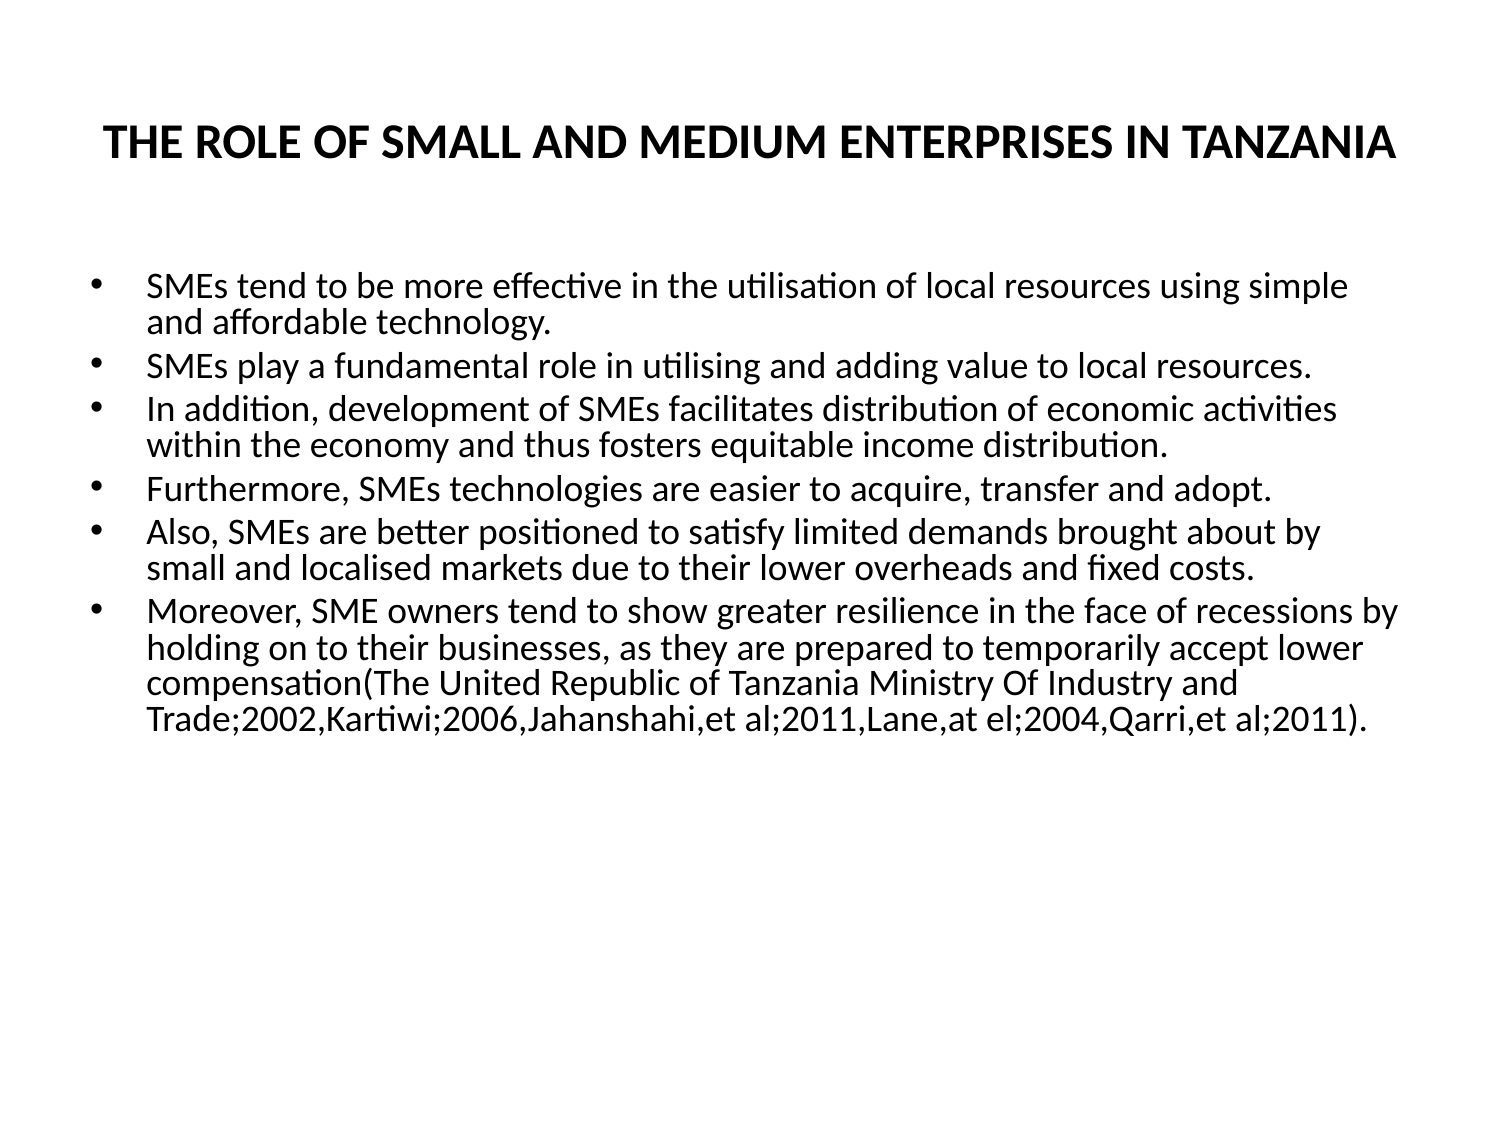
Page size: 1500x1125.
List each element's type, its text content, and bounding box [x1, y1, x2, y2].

list SMEs tend to be more effective in the utilisation of local resources using simple and affordable technology. SMEs play a fundamental role in utilising and adding value to local resources. In addition, development of SMEs facilitates distribution of economic activities within the economy and thus fosters equitable income distribution. Furthermore, SMEs technologies are easier to acquire, transfer and adopt. Also, SMEs are better positioned to satisfy limited demands brought about by small and localised markets due to their lower overheads and fixed costs. Moreover, SME owners tend to show greater resilience in the face of recessions by holding on to their businesses, as they are prepared to temporarily accept lower compensation(The United Republic of Tanzania Ministry Of Industry and Trade;2002,Kartiwi;2006,Jahanshahi,et al;2011,Lane,at el;2004,Qarri,et al;2011). [75, 262, 1425, 1005]
title THE ROLE OF SMALL AND MEDIUM ENTERPRISES IN TANZANIA [75, 45, 1425, 233]
